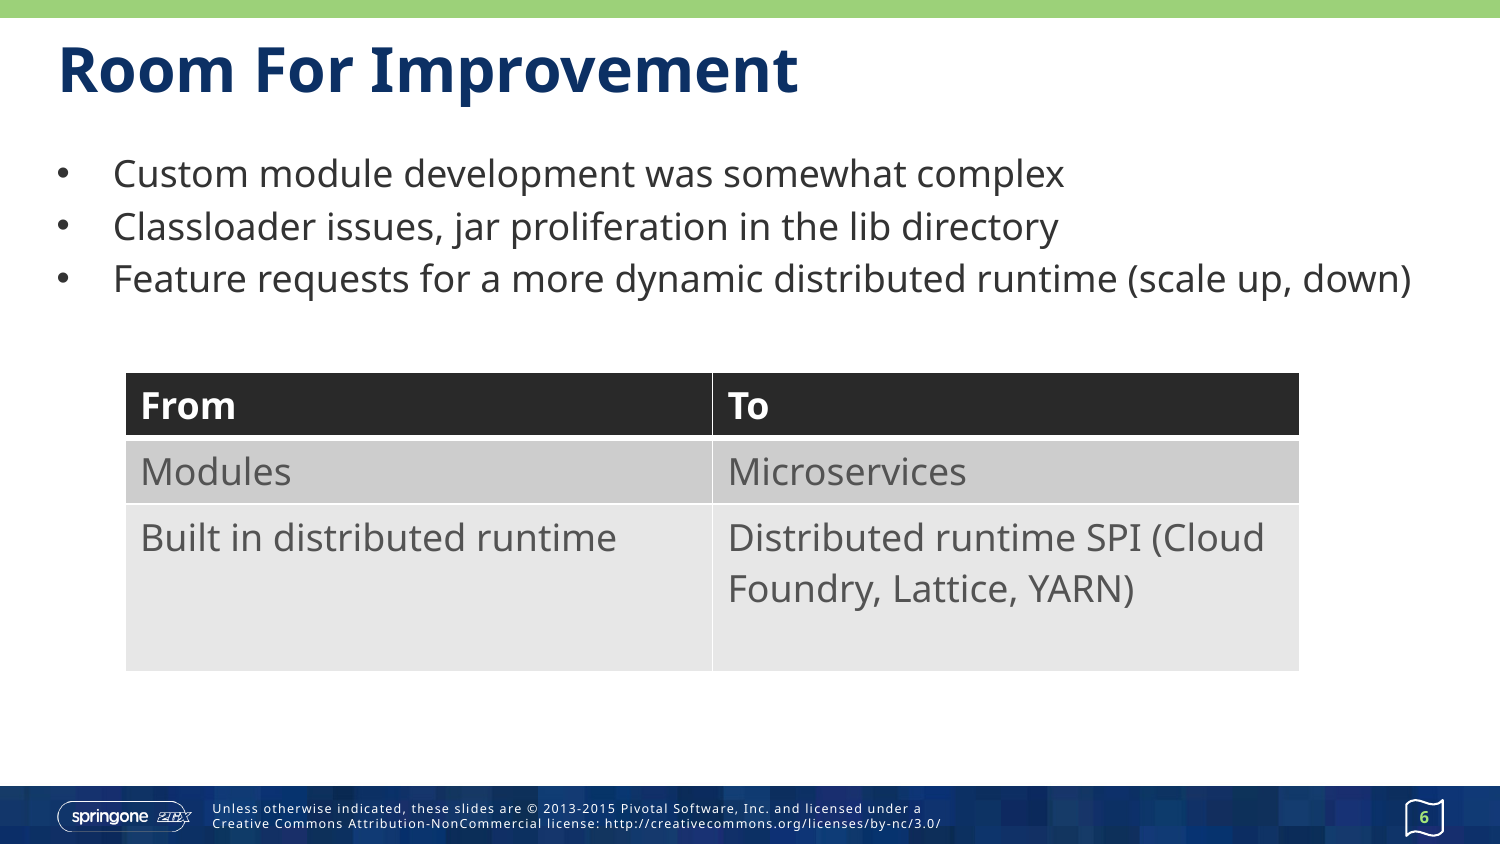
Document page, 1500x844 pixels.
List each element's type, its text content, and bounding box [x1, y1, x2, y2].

picture [0, 18, 1500, 844]
table_cell Microservices [713, 441, 1299, 503]
table_header From [126, 373, 712, 435]
table_cell Built in distributed runtime [126, 505, 712, 671]
title Room For Improvement [56, 25, 1445, 110]
table_cell Modules [126, 441, 712, 503]
table_header To [713, 373, 1299, 435]
list Custom module development was somewhat complex Classloader issues, jar proliferation in the lib directory Feature requests for a more dynamic distributed runtime (scale up, down) [56, 150, 1444, 747]
slide_number 6 [1402, 795, 1447, 841]
table_cell Distributed runtime SPI (Cloud Foundry, Lattice, YARN) [713, 505, 1299, 671]
